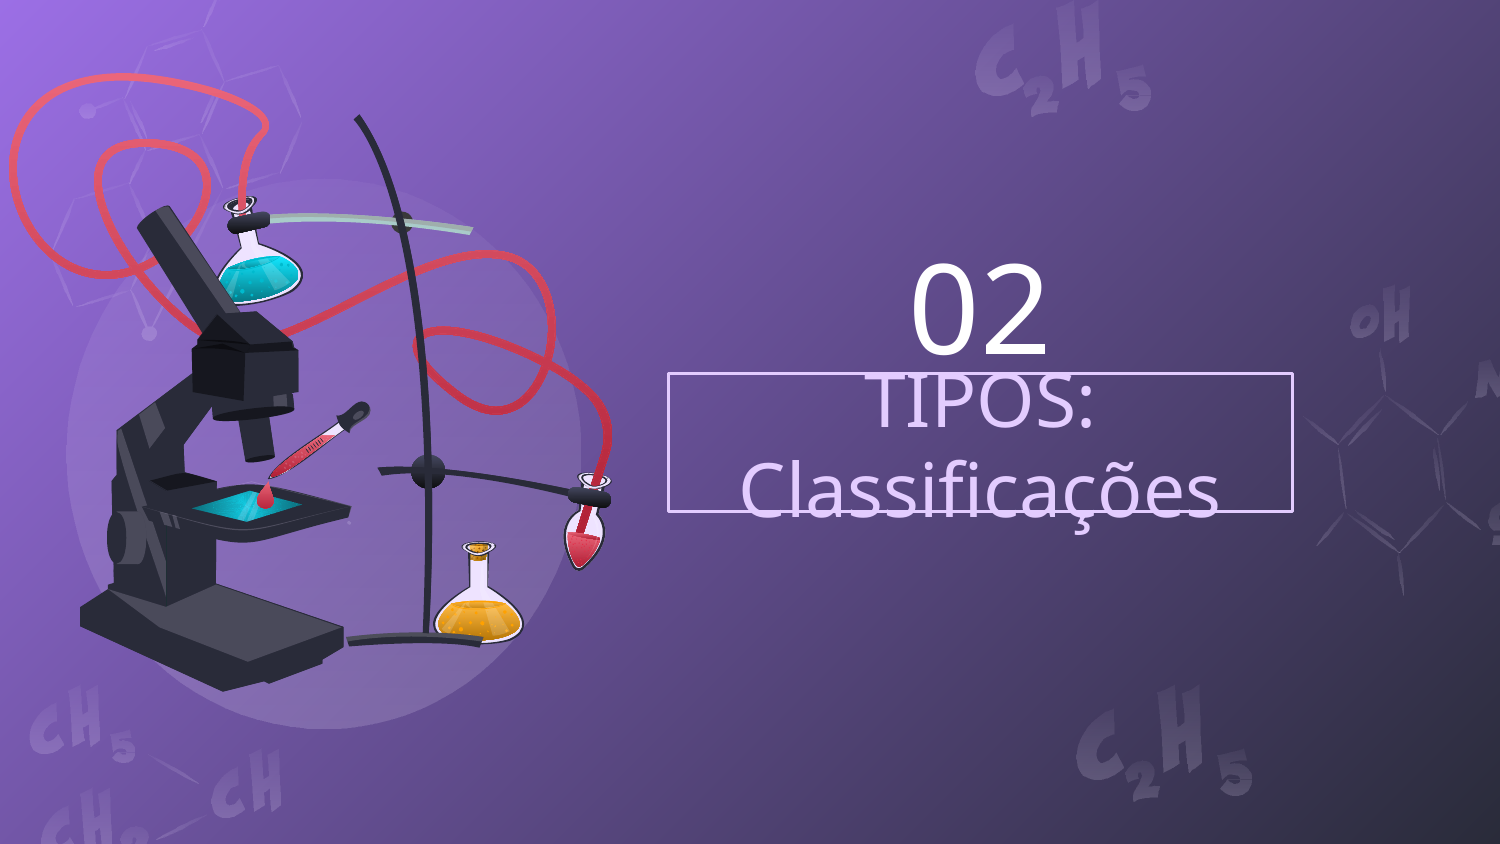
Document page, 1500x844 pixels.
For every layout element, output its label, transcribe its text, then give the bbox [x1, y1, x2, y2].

title 02 [754, 235, 1206, 374]
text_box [79, 205, 379, 692]
title TIPOS: Classificações [667, 372, 1294, 513]
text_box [0, 0, 624, 648]
text_box [207, 656, 498, 729]
